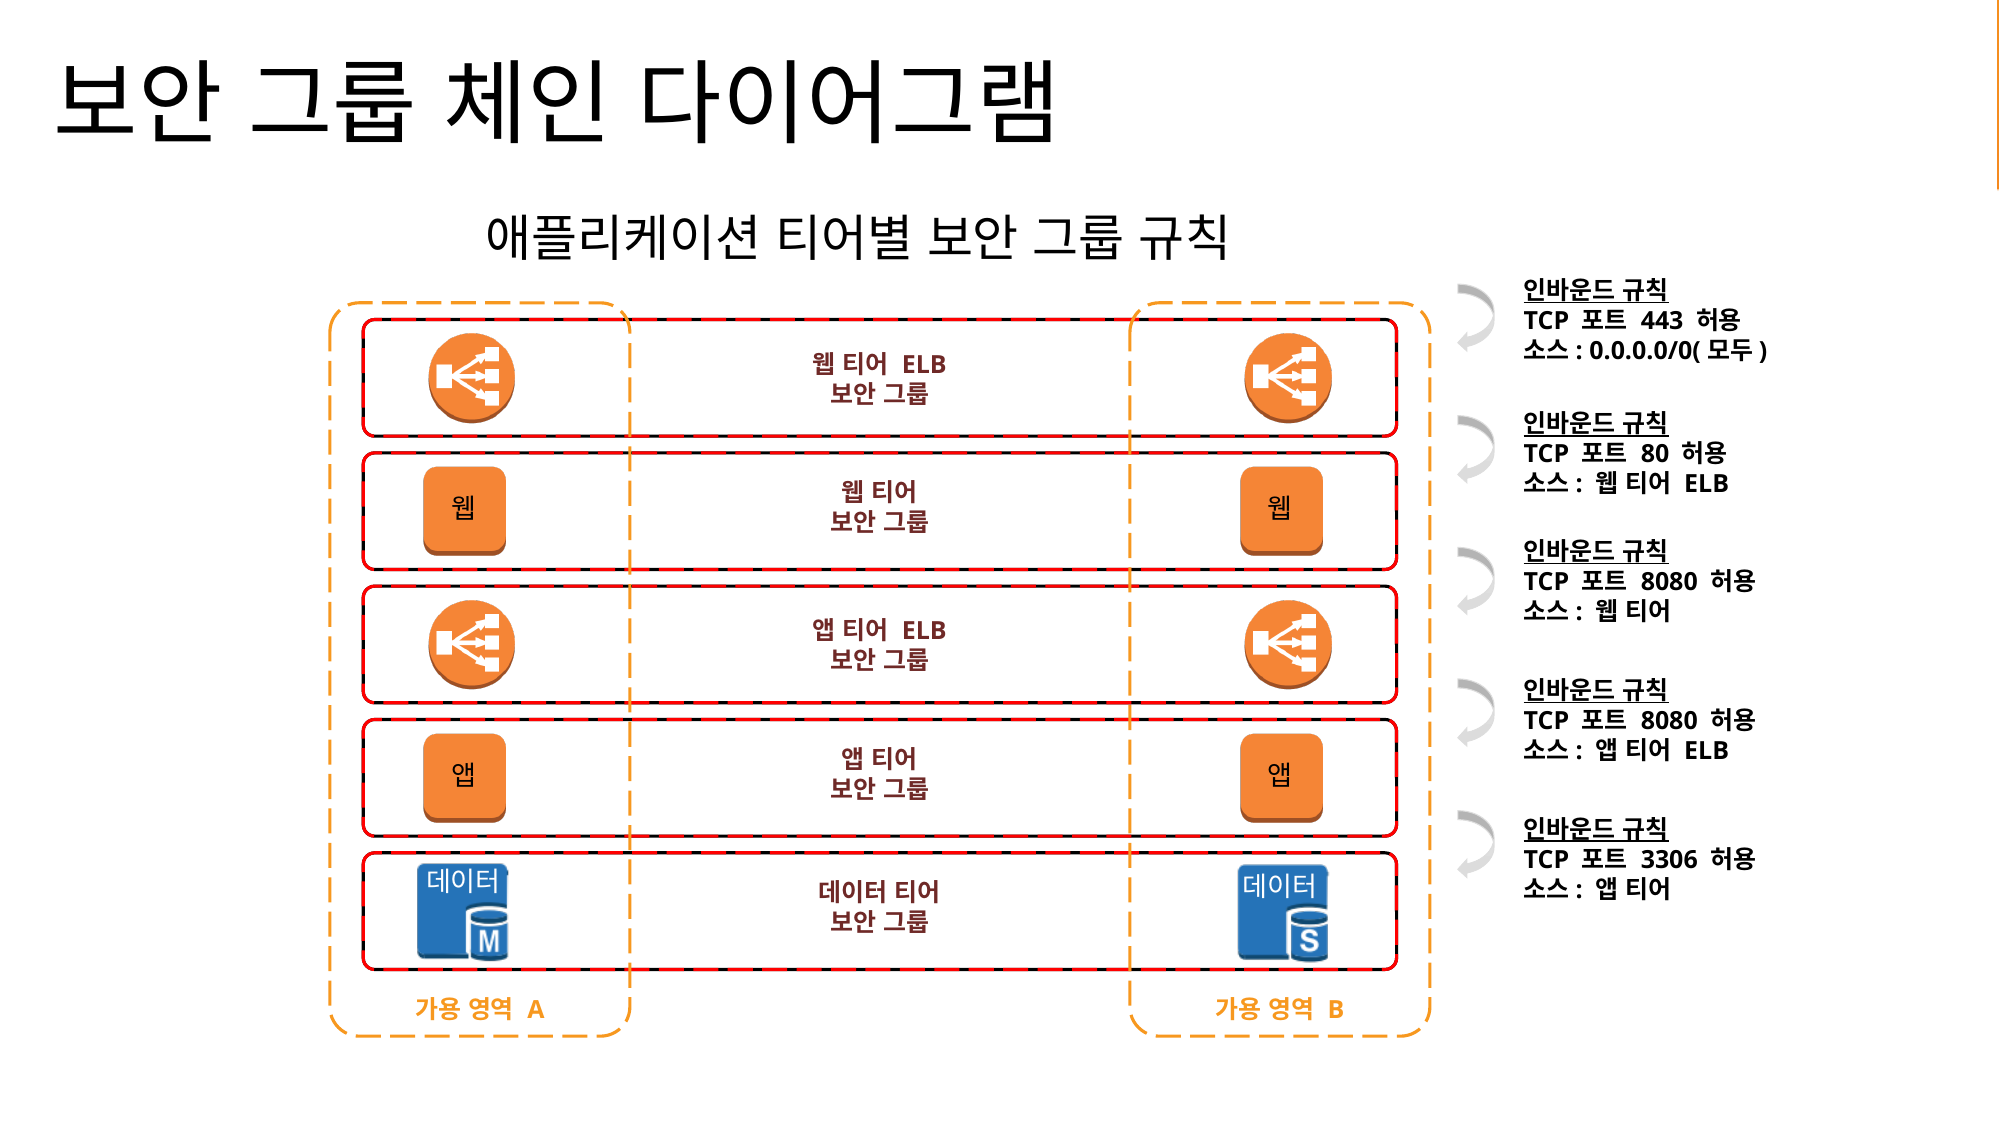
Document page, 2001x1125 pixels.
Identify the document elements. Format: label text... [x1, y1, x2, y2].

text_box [329, 302, 630, 1037]
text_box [630, 852, 1129, 970]
text_box [1457, 415, 1495, 484]
text_box 인바운드 규칙 TCP 포트 3306 허용 소스: 앱 티어 [1508, 805, 1876, 911]
text_box 인바운드 규칙 TCP 포트 8080 허용 소스: 앱 티어 ELB [1508, 667, 1876, 772]
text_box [630, 719, 1129, 837]
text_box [630, 586, 1129, 703]
text_box [1457, 283, 1495, 353]
list [39, 236, 1764, 1043]
text_box [1457, 678, 1495, 748]
text_box 인바운드 규칙 TCP 포트 80 허용 소스: 웹 티어 ELB [1508, 400, 1876, 506]
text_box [630, 319, 1129, 437]
text_box 인바운드 규칙 TCP 포트 8080 허용 소스: 웹 티어 [1508, 528, 1876, 633]
text_box [1457, 546, 1495, 616]
text_box [1457, 810, 1495, 879]
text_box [1129, 302, 1430, 1037]
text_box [630, 452, 1129, 570]
title 보안 그룹 체인 다이어그램 [39, 43, 1863, 172]
text_box 애플리케이션 티어별 보안 그룹 규칙 [83, 202, 1634, 286]
text_box 인바운드 규칙 TCP 포트 443 허용 소스: 0.0.0.0/0(모두) [1508, 267, 1876, 372]
